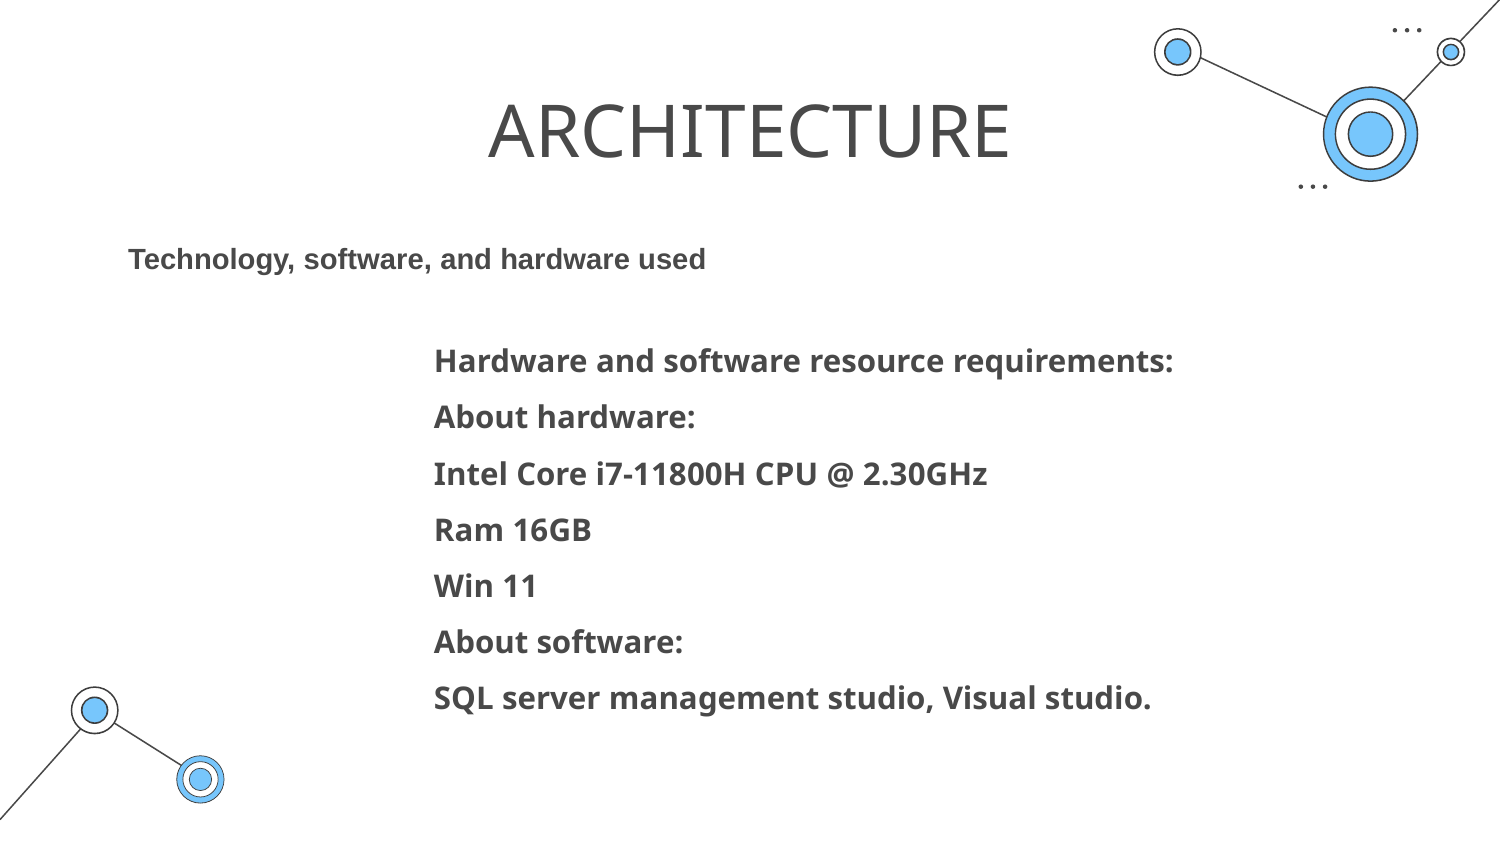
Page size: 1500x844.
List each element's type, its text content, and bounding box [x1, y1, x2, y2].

title ARCHITECTURE [183, 0, 1319, 261]
text_box Technology, software, and hardware used [90, 232, 722, 283]
text_box Hardware and software resource requirements: About hardware: Intel Core i7-11800H CPU @ 2.30GHz Ram 16GB Win 11 About software: SQL server management studio, Visual studio. [419, 315, 1233, 724]
